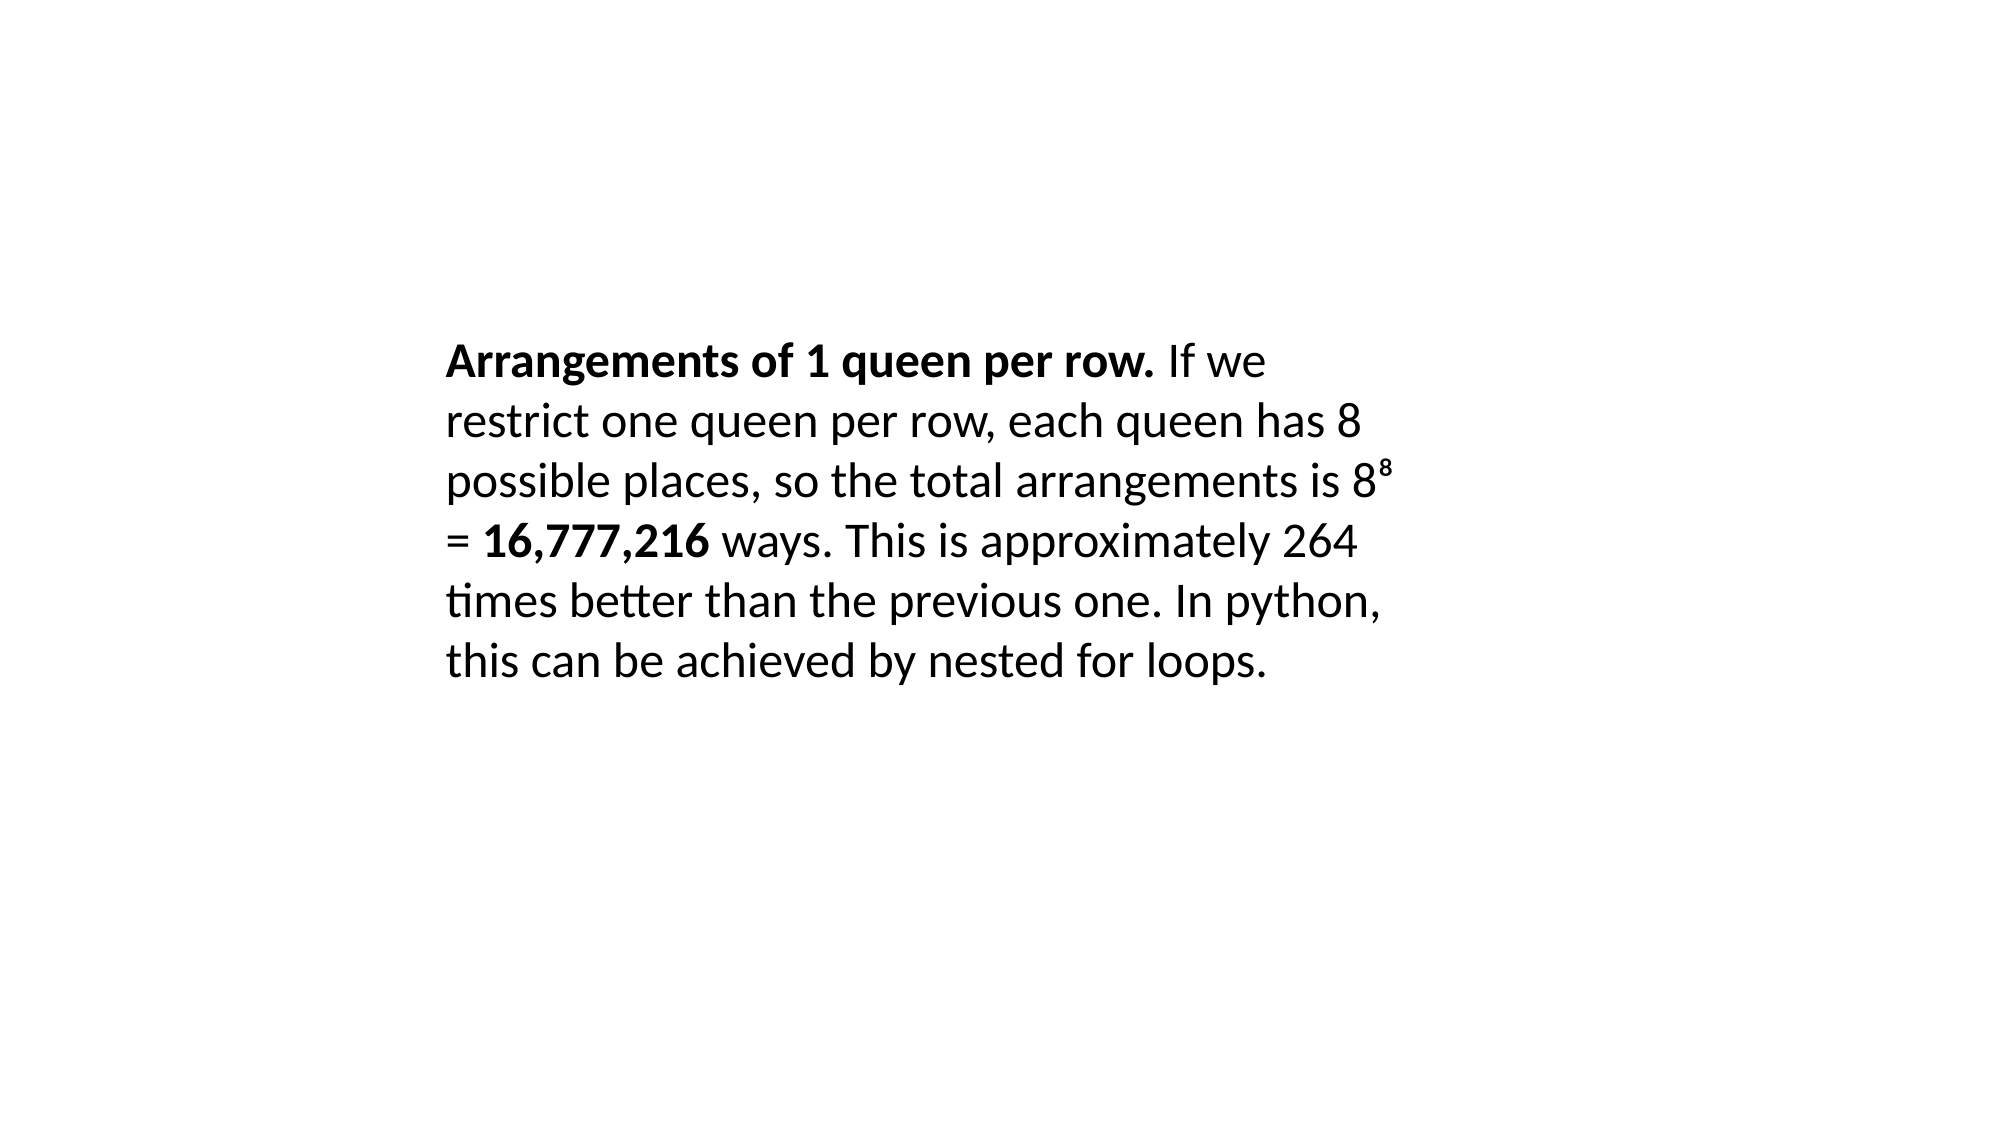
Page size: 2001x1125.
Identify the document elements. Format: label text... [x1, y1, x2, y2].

text_box Arrangements of 1 queen per row. If we restrict one queen per row, each queen has 8 possible places, so the total arrangements is 8⁸ = 16,777,216 ways. This is approximately 264 times better than the previous one. In python, this can be achieved by nested for loops. [430, 320, 1432, 695]
